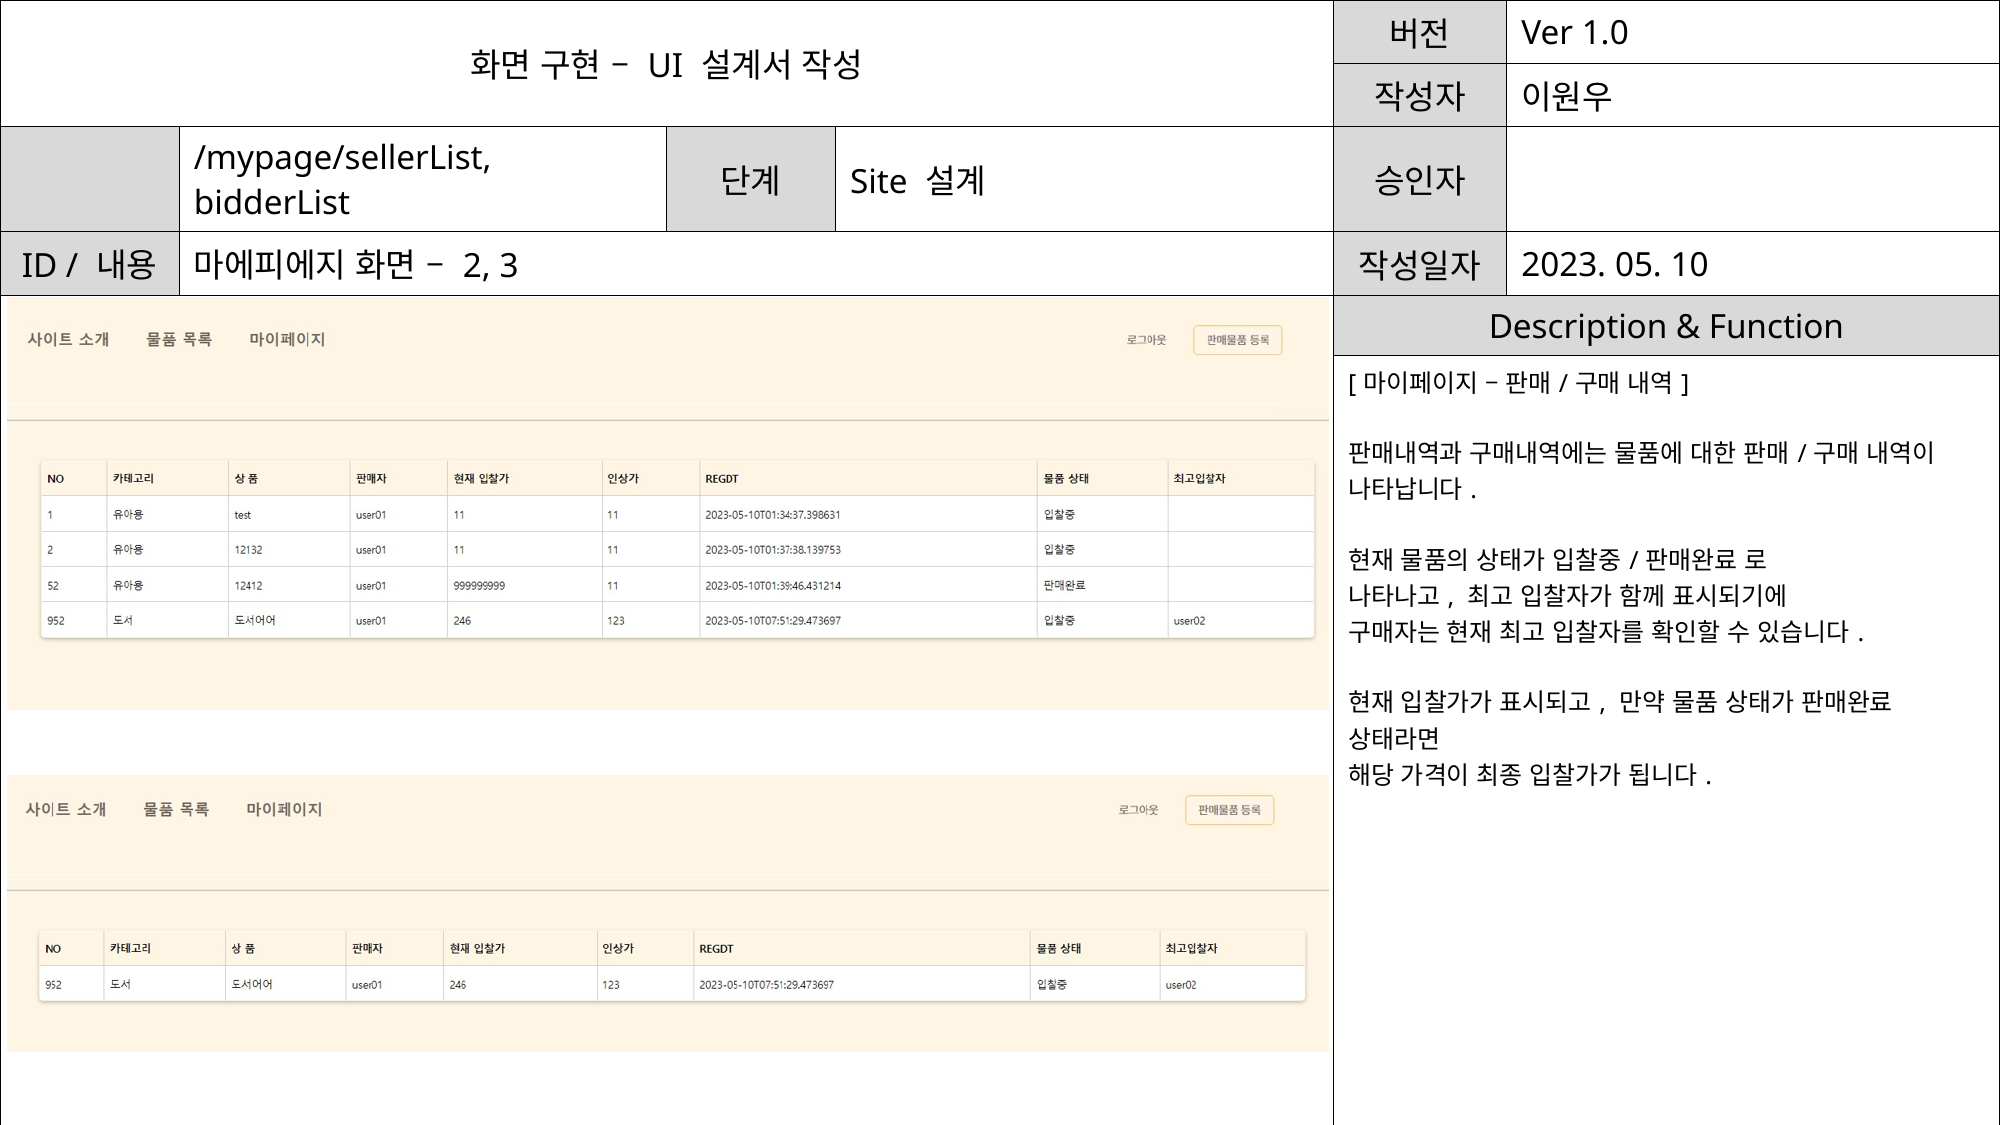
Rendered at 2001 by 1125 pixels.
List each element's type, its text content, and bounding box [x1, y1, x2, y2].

table_cell 승인자 [1334, 127, 1506, 231]
table_cell 작성일자 [1334, 232, 1506, 295]
table_cell Description & Function [1334, 296, 1999, 355]
table_header Ver 1.0 [1507, 1, 1999, 63]
table_cell /mypage/sellerList, bidderList [180, 127, 666, 231]
table_cell 2023. 05. 10 [1507, 232, 1999, 295]
table_header 버전 [1334, 1, 1506, 63]
table_cell 작성자 [1334, 64, 1506, 126]
table_header 화면 구현 – UI 설계서 작성 [1, 1, 1333, 126]
table_cell 단계 [667, 127, 835, 231]
table_cell ID / 내용 [1, 232, 179, 295]
picture [7, 775, 1329, 1052]
table_cell [1507, 127, 1999, 231]
picture [7, 297, 1329, 710]
table_cell [1, 127, 179, 231]
table_cell 마에피에지 화면 – 2, 3 [180, 232, 1333, 295]
table_cell [마이페이지 – 판매/구매 내역] 판매내역과 구매내역에는 물품에 대한 판매/구매 내역이 나타납니다. 현재 물품의 상태가 입찰중/판매완료 로 나타나고, 최고 입찰자가 함께 표시되기에 구매자는 현재 최고 입찰자를 확인할 수 있습니다. 현재 입찰가가 표시되고, 만약 물품 상태가 판매완료 상태라면 해당 가격이 최종 입찰가가 됩니다. [1334, 356, 1999, 1125]
table_cell Site 설계 [836, 127, 1333, 231]
table_cell [1, 296, 1333, 1125]
table_cell 이원우 [1507, 64, 1999, 126]
